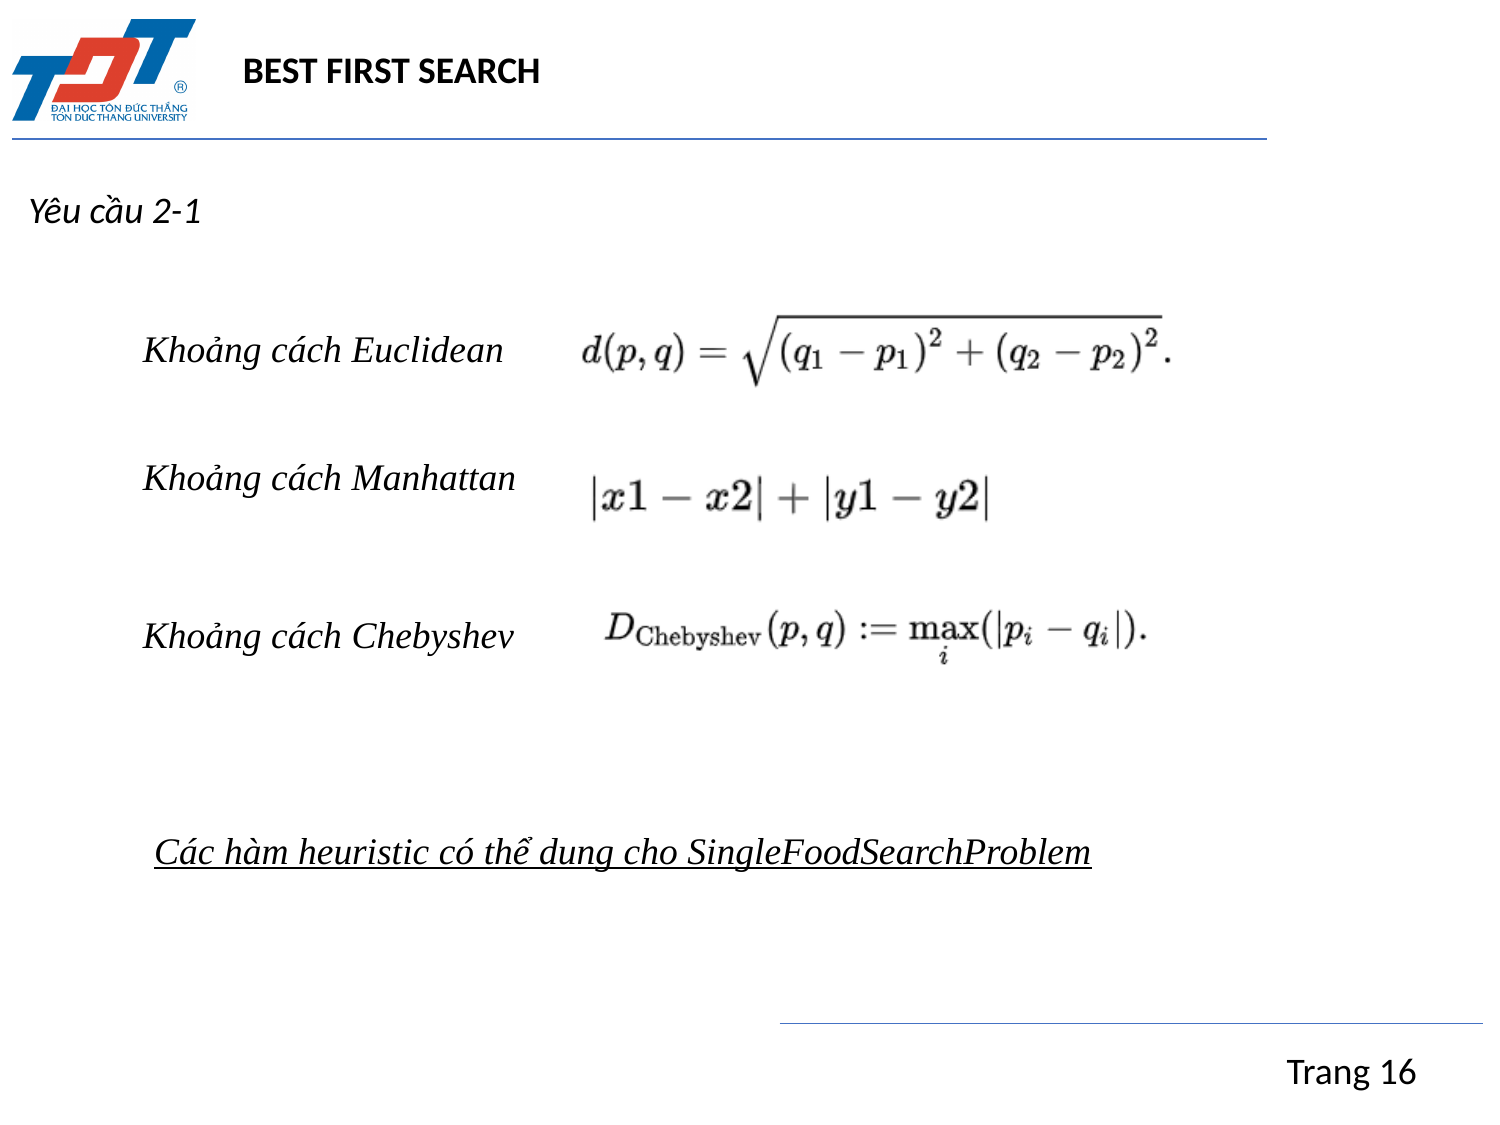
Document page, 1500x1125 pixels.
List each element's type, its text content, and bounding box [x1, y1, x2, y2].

text_box Khoảng cách Euclidean [128, 295, 582, 423]
picture [12, 19, 196, 121]
text_box Khoảng cách Manhattan [128, 423, 582, 581]
picture [539, 295, 1211, 402]
text_box Trang 16 [1271, 1039, 1483, 1100]
picture [581, 464, 1013, 541]
picture [581, 585, 1204, 692]
text_box Yêu cầu 2-1 [13, 178, 217, 239]
text_box Khoảng cách Chebyshev [128, 581, 582, 822]
text_box BEST FIRST SEARCH [228, 38, 1272, 99]
text_box Các hàm heuristic có thể dung cho SingleFoodSearchProblem [139, 797, 1141, 880]
